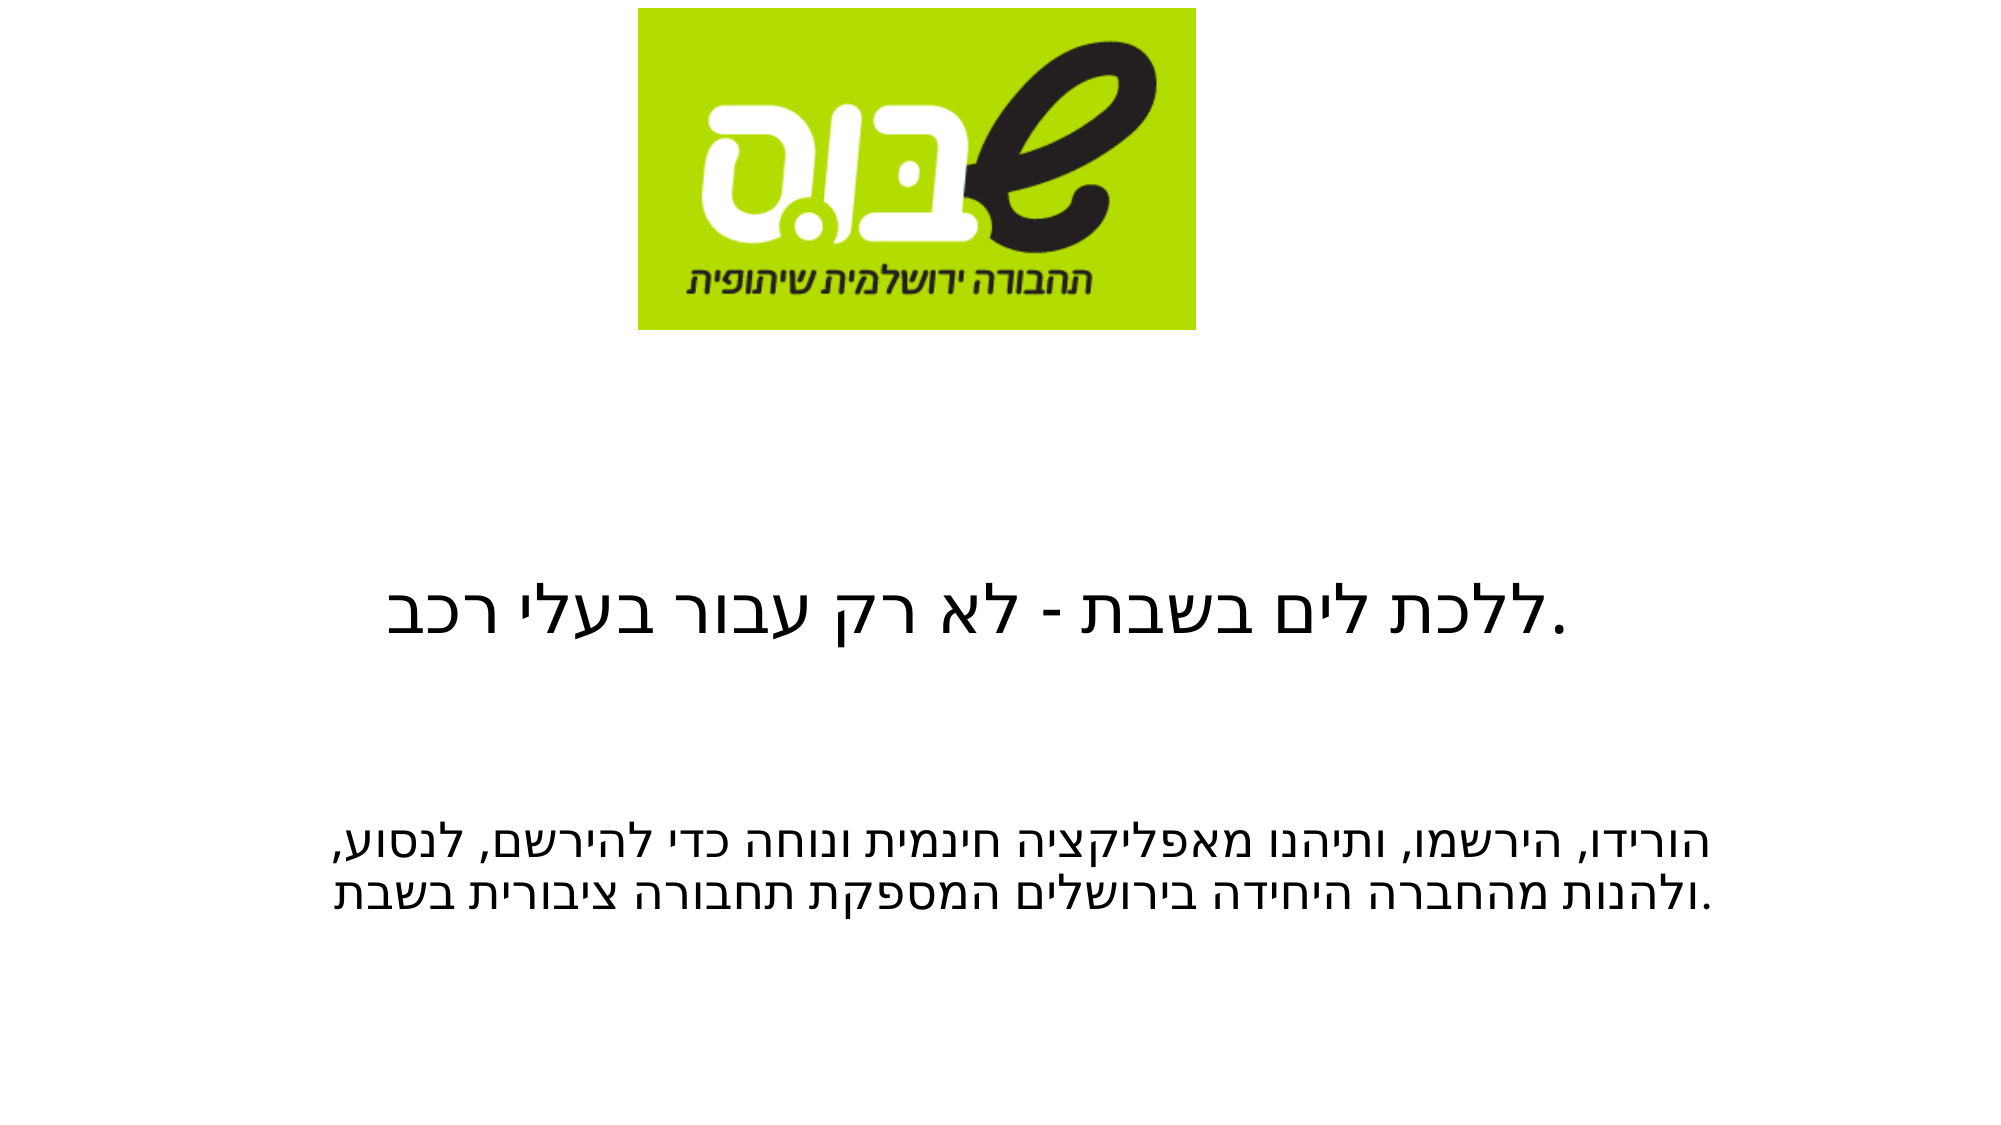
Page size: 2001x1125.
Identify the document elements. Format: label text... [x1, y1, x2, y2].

picture [638, 7, 1196, 330]
title ללכת לים בשבת - לא רק עבור בעלי רכב. [227, 264, 1728, 657]
subtitle הורידו, הירשמו, ותיהנו מאפליקציה חינמית ונוחה כדי להירשם, לנסוע, ולהנות מהחברה היחידה בירושלים המספקת תחבורה ציבורית בשבת. [227, 657, 1728, 930]
